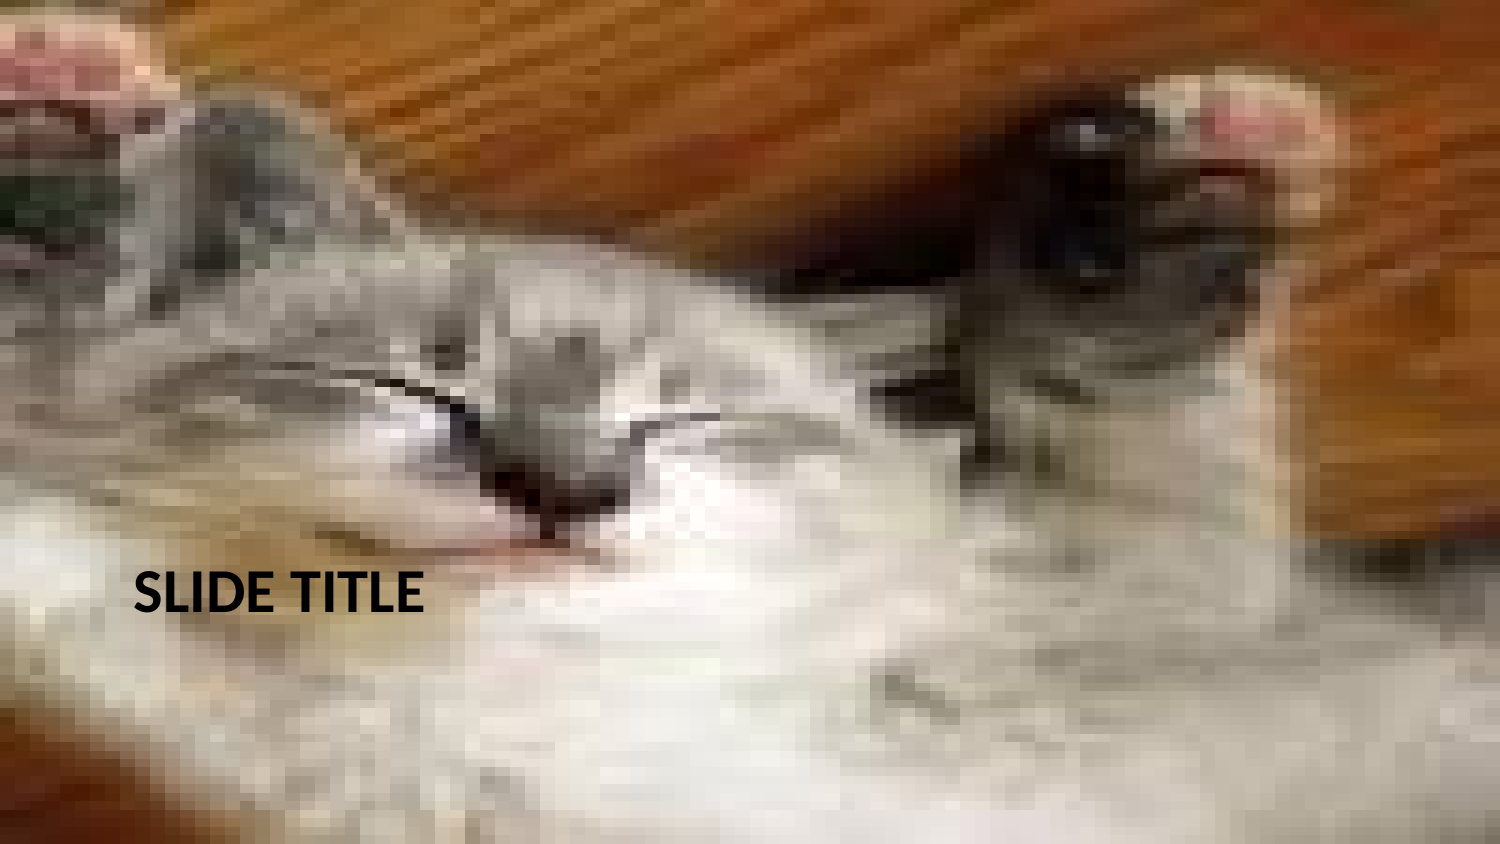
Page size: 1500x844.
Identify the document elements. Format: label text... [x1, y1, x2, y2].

picture [0, 0, 1500, 844]
title Slide Title [118, 542, 1394, 710]
